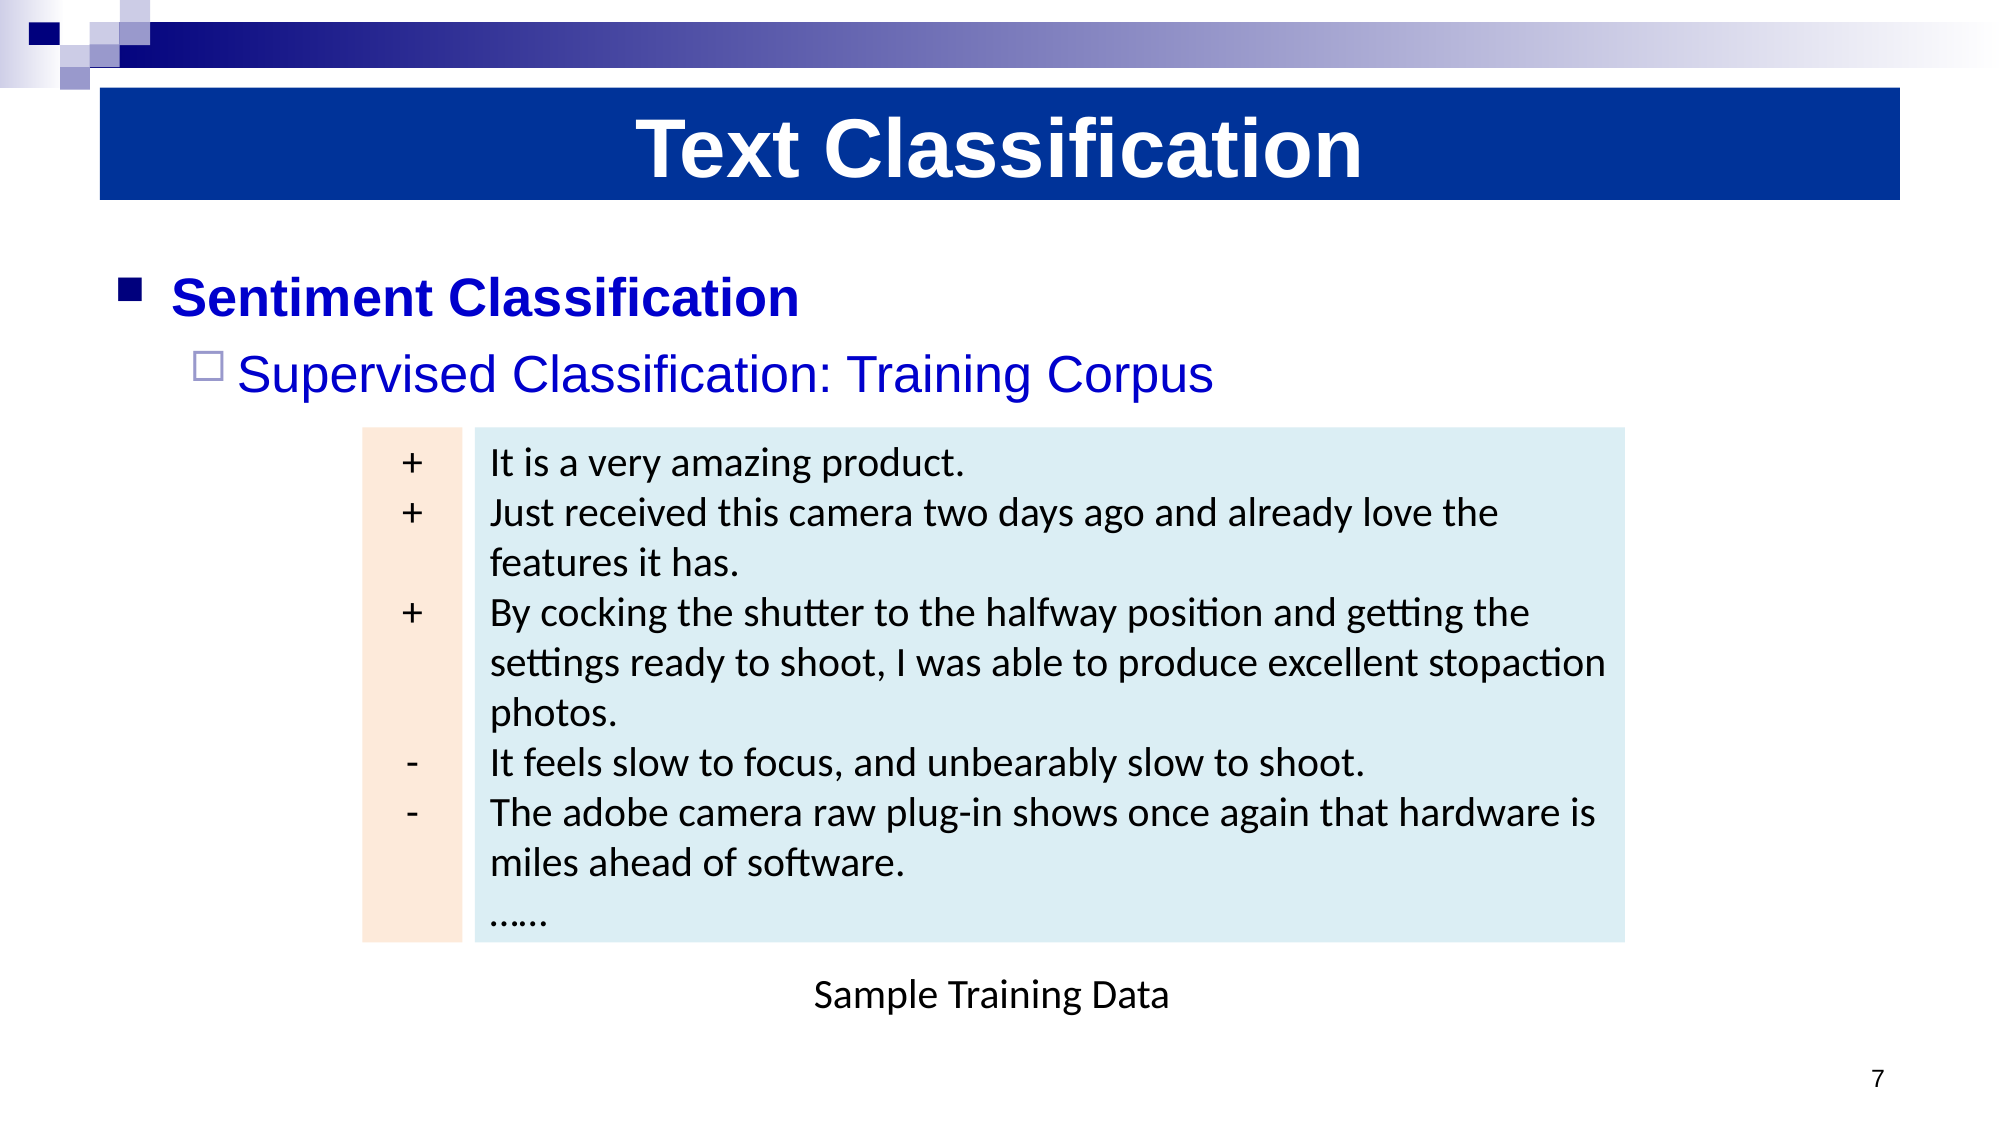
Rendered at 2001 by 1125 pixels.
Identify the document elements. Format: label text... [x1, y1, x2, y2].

title Text Classification [99, 87, 1900, 200]
list Sentiment Classification Supervised Classification: Training Corpus [99, 254, 1900, 1055]
slide_number 7 [1666, 1024, 1901, 1101]
text_box Sample Training Data [799, 959, 1186, 1025]
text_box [362, 427, 1626, 948]
